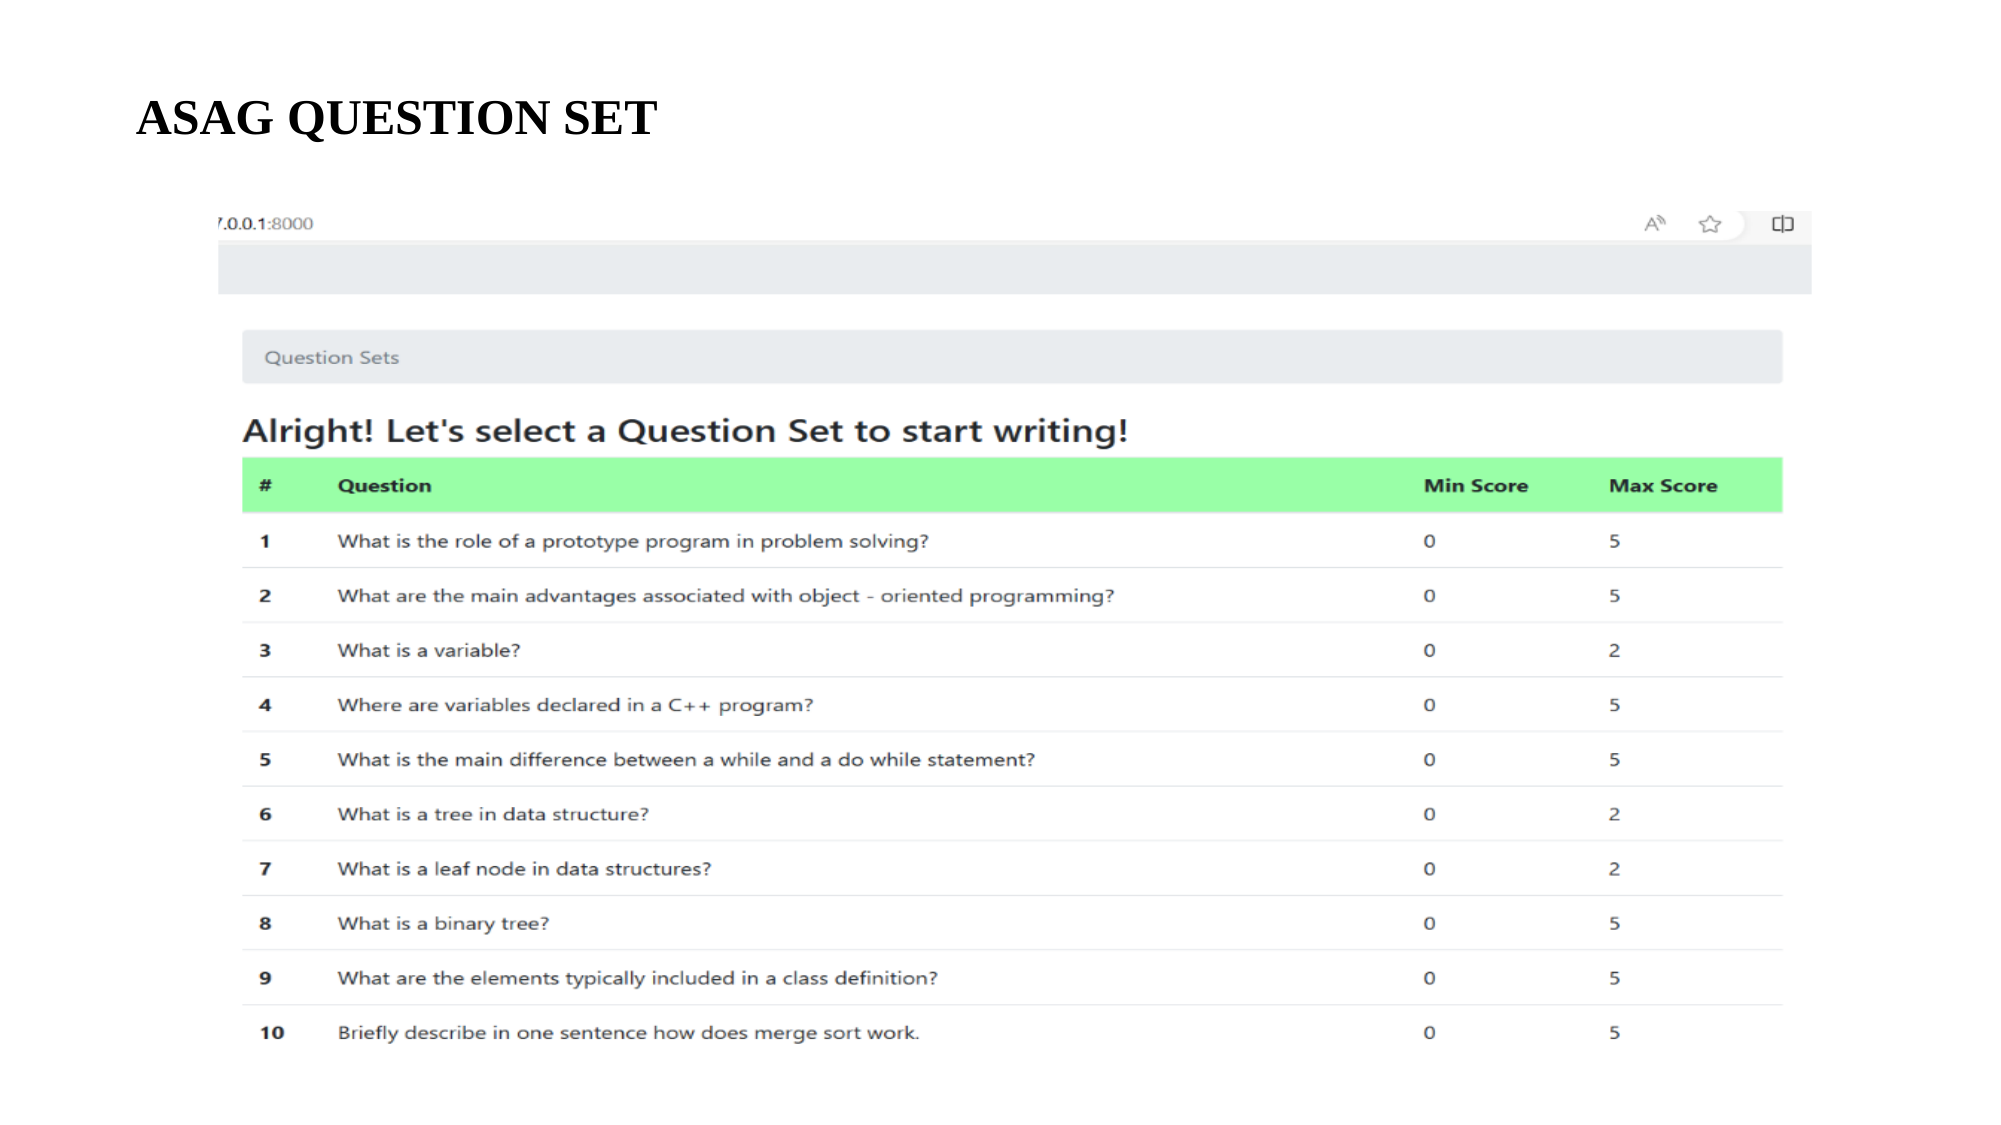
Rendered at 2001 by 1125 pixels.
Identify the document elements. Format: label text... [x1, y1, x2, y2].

title ASAG QUESTION SET [120, 9, 1846, 227]
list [218, 211, 1812, 1066]
